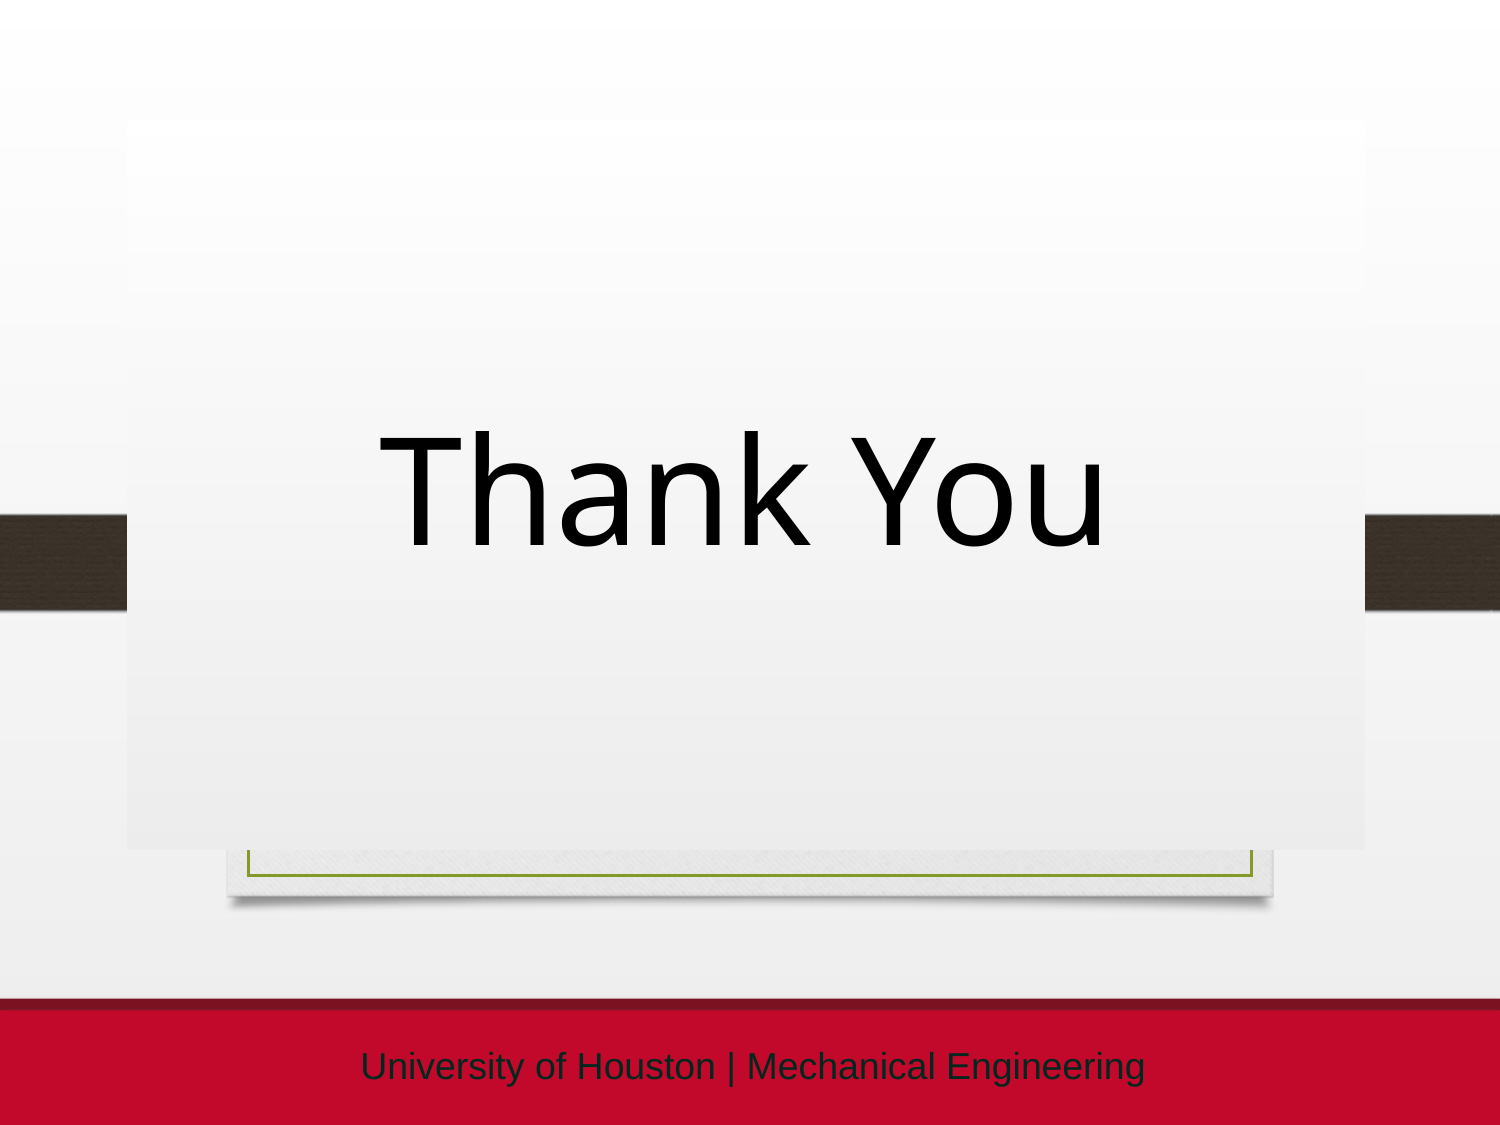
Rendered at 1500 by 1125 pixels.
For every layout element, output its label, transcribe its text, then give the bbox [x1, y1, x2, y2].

text_box [0, 998, 1500, 1010]
text_box University of Houston | Mechanical Engineering [335, 1034, 1171, 1095]
picture [0, 0, 1500, 998]
text_box [0, 1010, 1500, 1125]
title Thank You [127, 120, 1365, 850]
